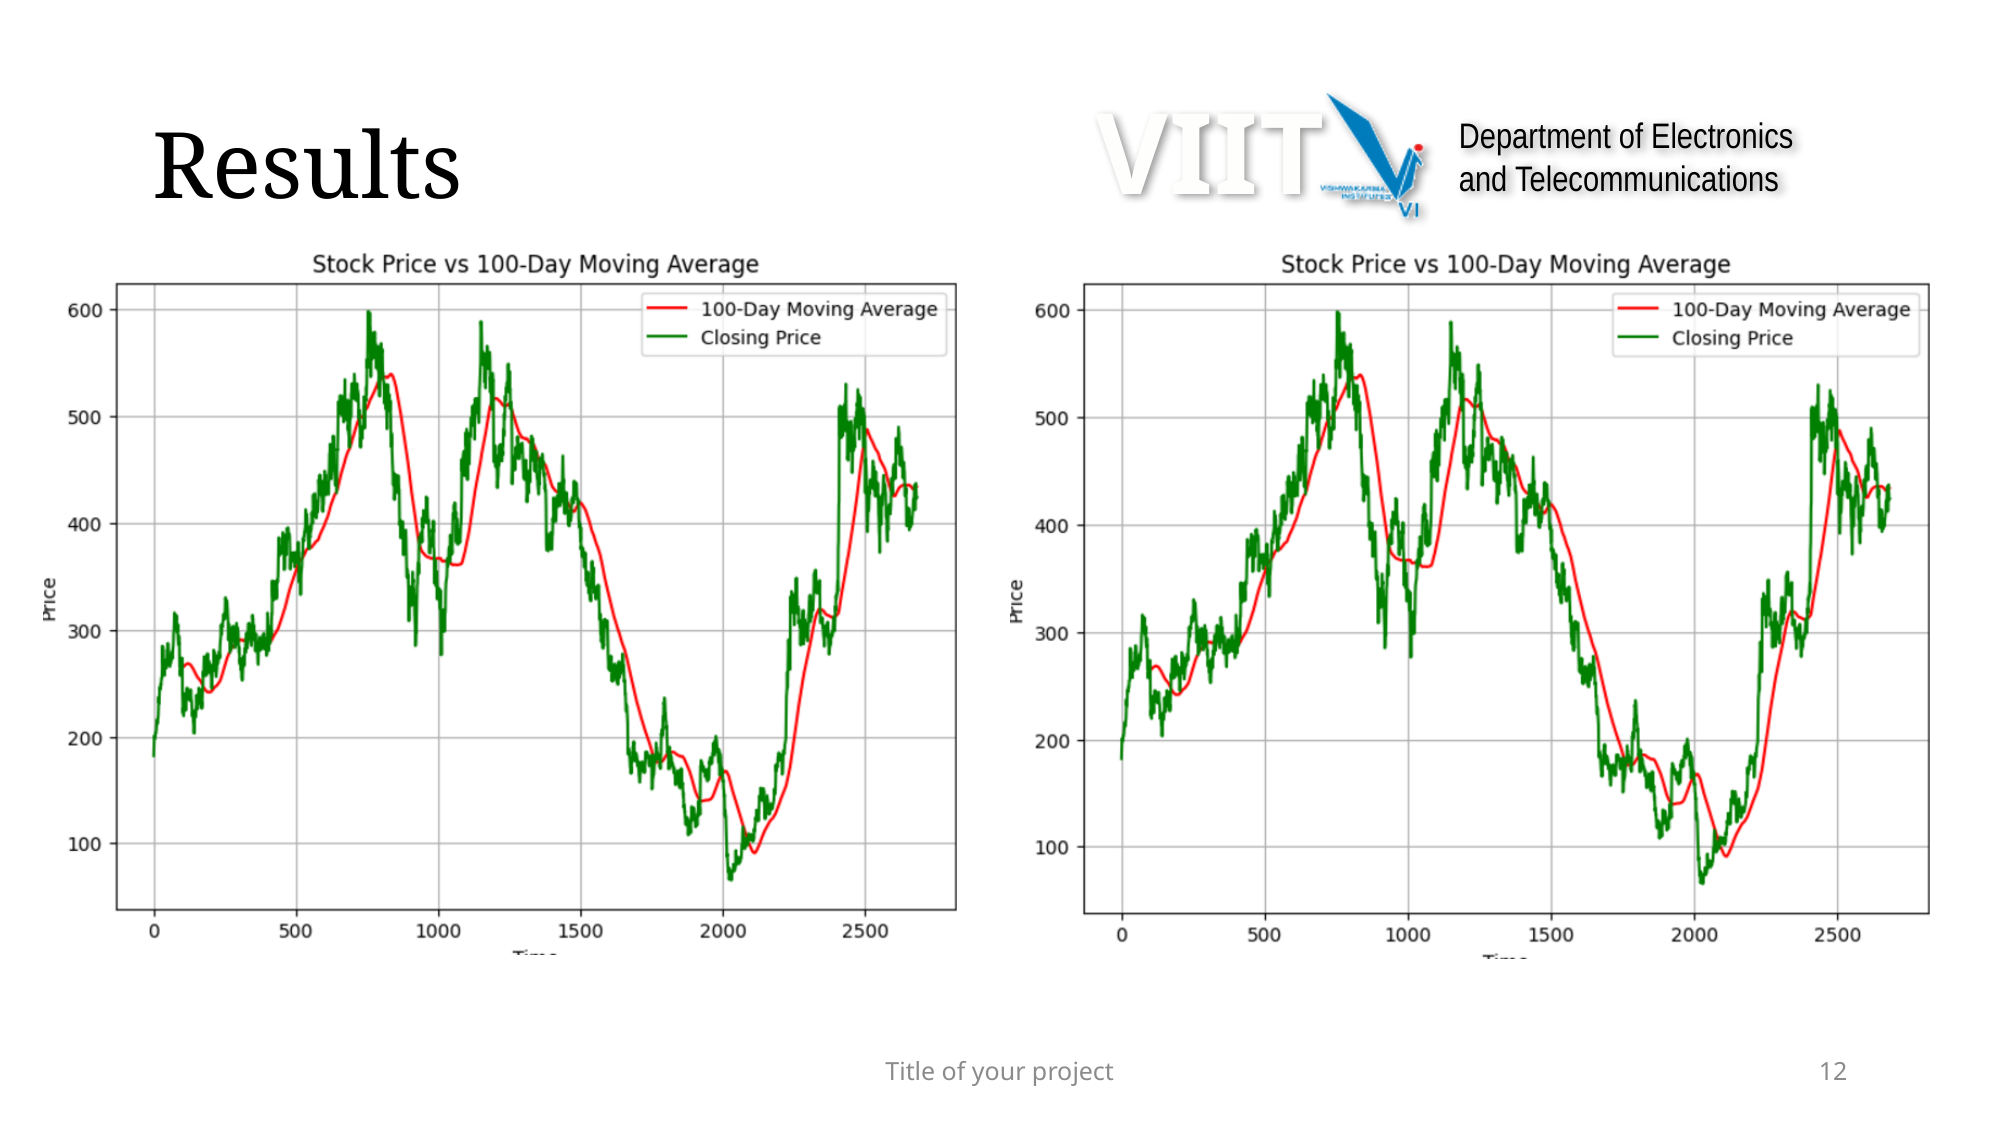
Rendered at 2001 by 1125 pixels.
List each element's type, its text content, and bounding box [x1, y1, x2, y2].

footer Title of your project [662, 1042, 1338, 1103]
slide_number 12 [1412, 1042, 1863, 1103]
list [43, 240, 960, 955]
picture [1010, 240, 1933, 959]
title Results [137, 59, 1863, 278]
